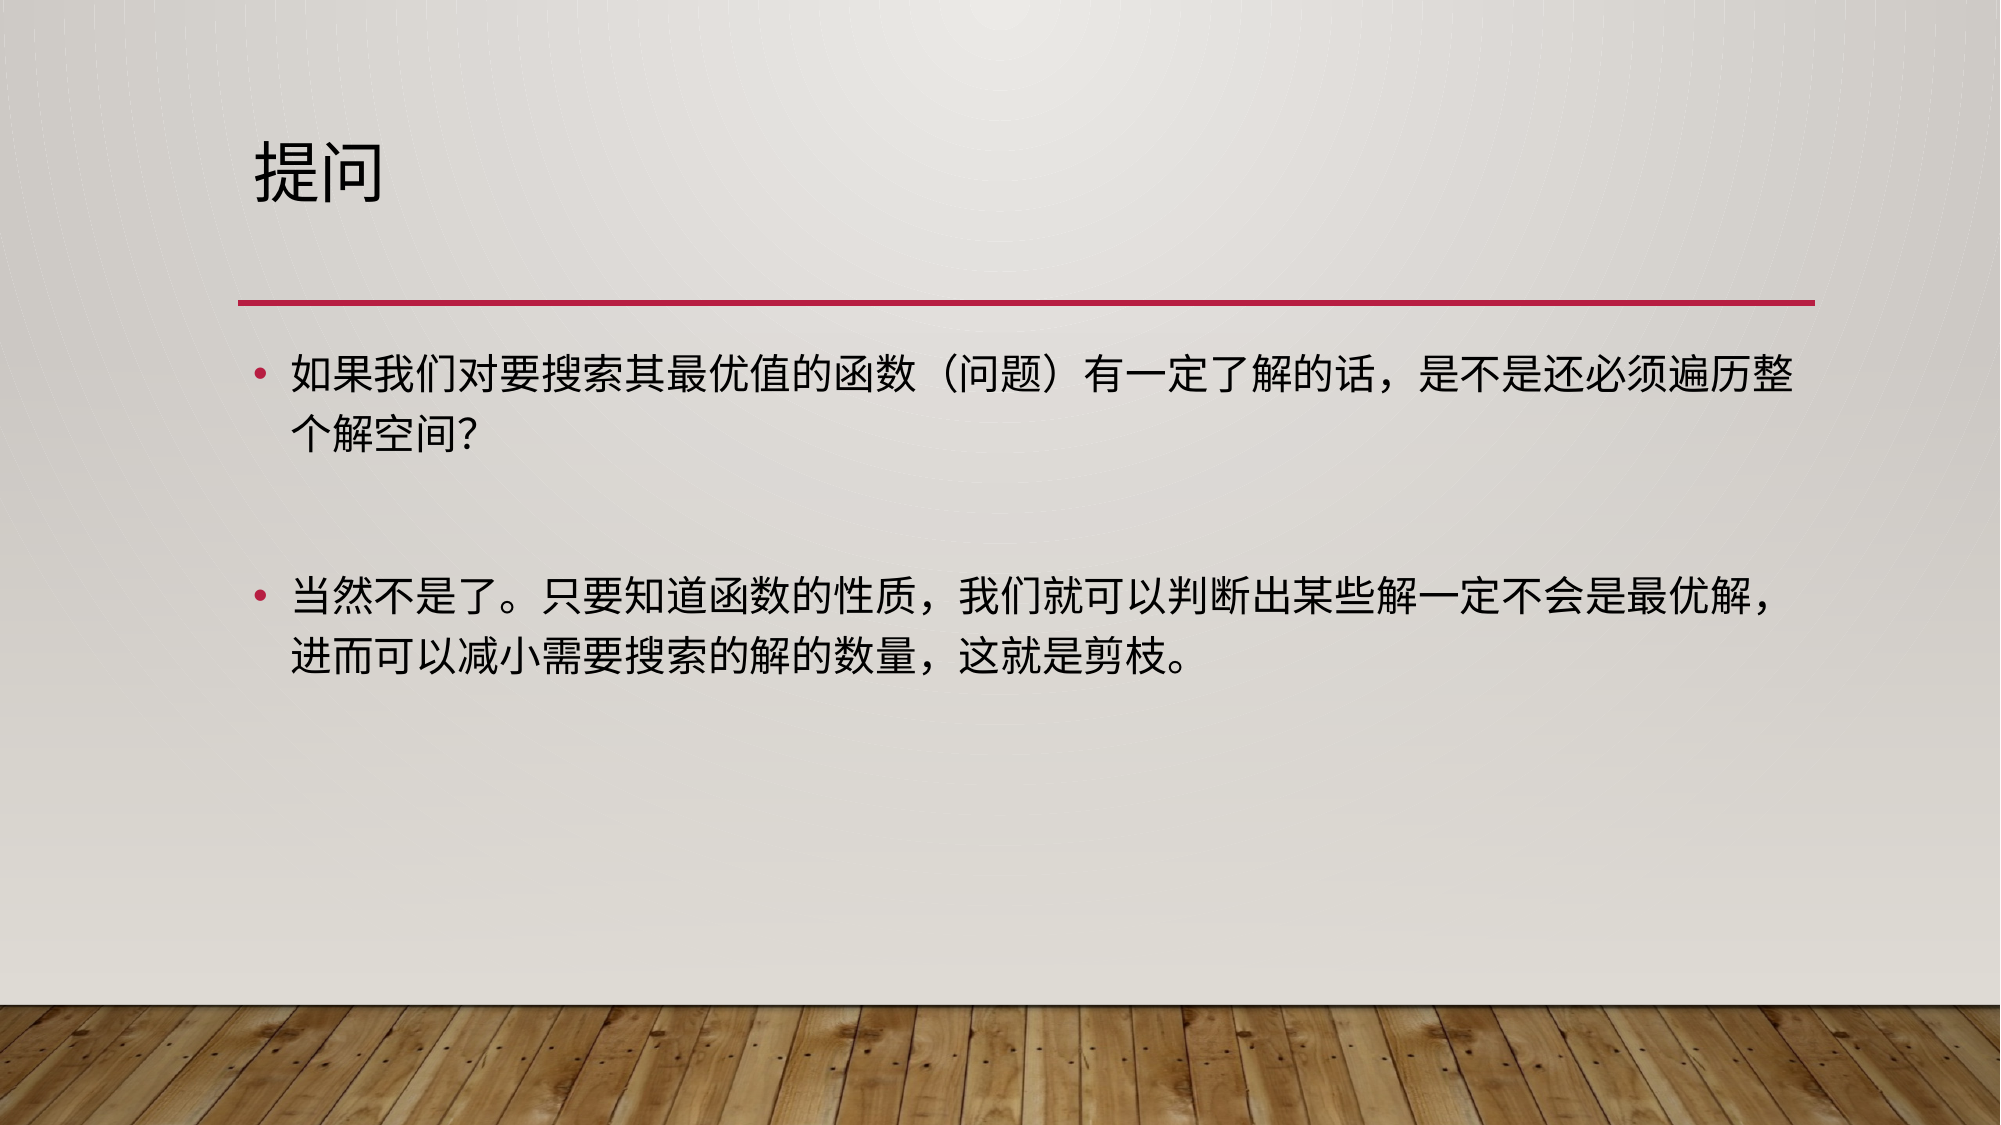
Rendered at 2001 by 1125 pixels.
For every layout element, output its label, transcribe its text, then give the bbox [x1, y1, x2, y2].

list 如果我们对要搜索其最优值的函数（问题）有一定了解的话，是不是还必须遍历整个解空间？ 当然不是了。只要知道函数的性质，我们就可以判断出某些解一定不会是最优解，进而可以减小需要搜索的解的数量，这就是剪枝。 [238, 330, 1814, 897]
picture [0, 1005, 2000, 1125]
title 提问 [238, 131, 1814, 305]
